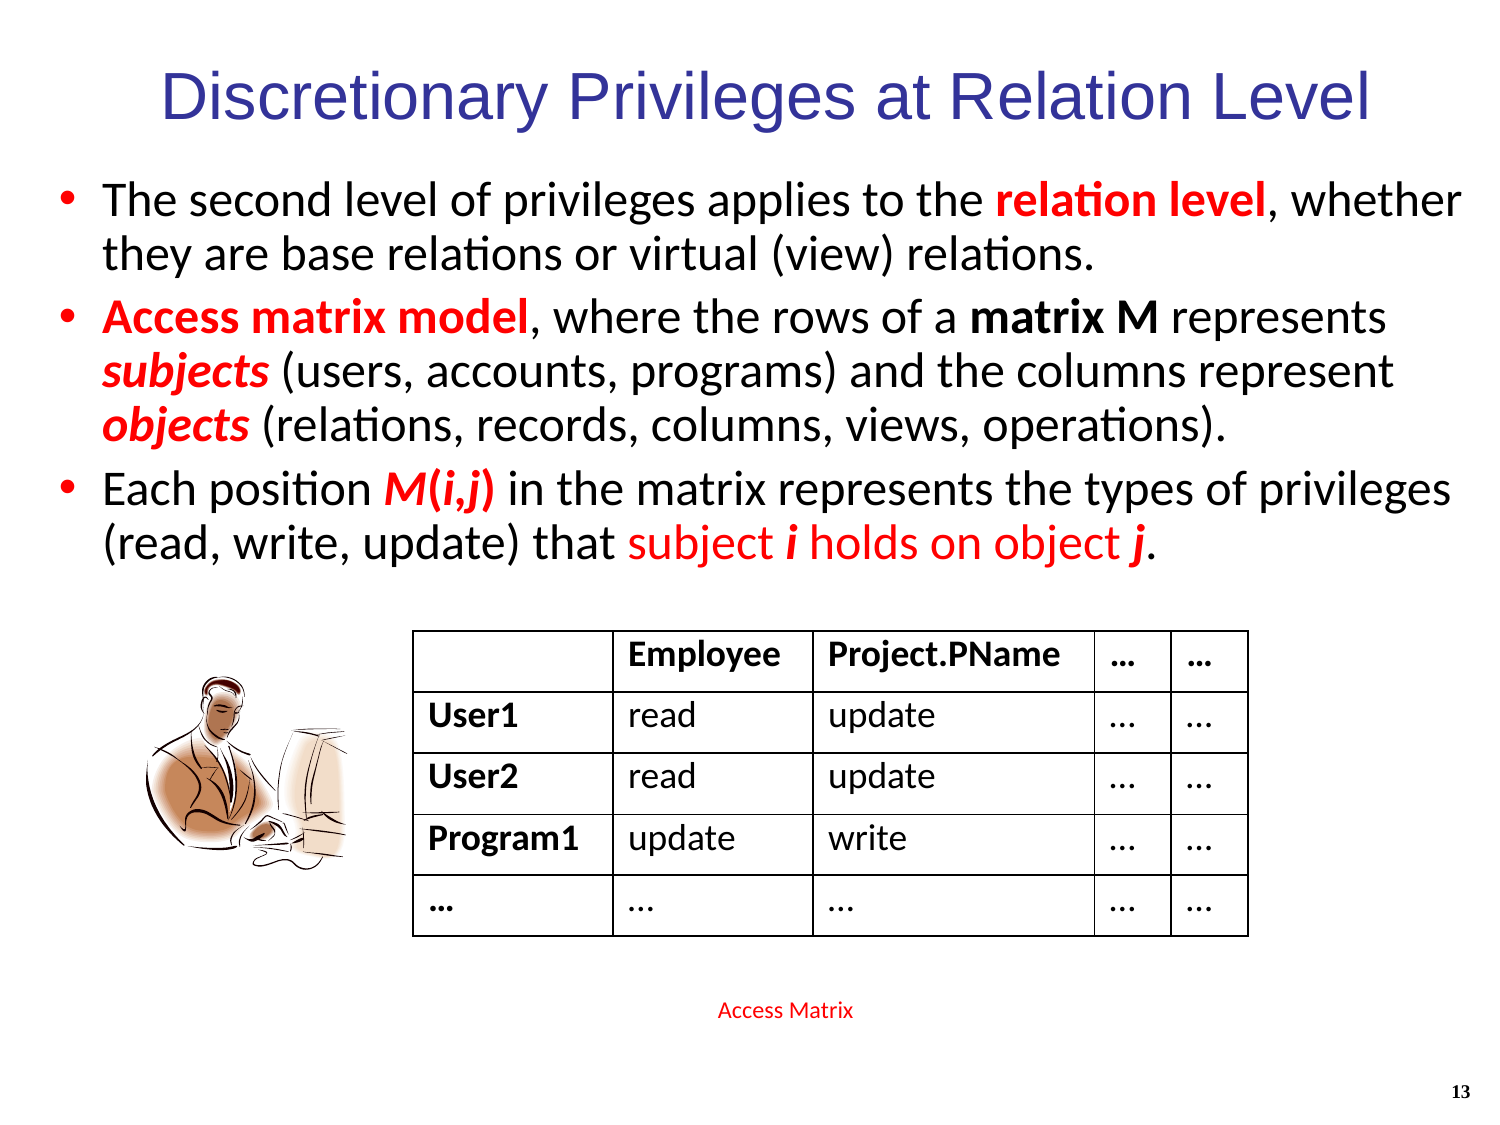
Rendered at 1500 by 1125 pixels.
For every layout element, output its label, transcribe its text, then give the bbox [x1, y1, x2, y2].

table_cell … [1172, 754, 1247, 814]
table_cell … [1172, 815, 1247, 874]
table_cell update [814, 693, 1094, 752]
table_cell read [614, 693, 812, 752]
table_header Employee [614, 632, 812, 691]
table_cell … [1095, 754, 1170, 814]
table_cell update [614, 815, 812, 874]
list The second level of privileges applies to the relation level, whether they are base relations or virtual (view) relations. Access matrix model, where the rows of a matrix M represents subjects (users, accounts, programs) and the columns represent objects (relations, records, columns, views, operations). Each position M(i,j) in the matrix represents the types of privileges (read, write, update) that subject i holds on object j. [43, 165, 1484, 598]
table_cell … [414, 876, 612, 935]
table_cell User1 [414, 693, 612, 752]
table_header … [1095, 632, 1170, 691]
table_cell … [1172, 876, 1247, 935]
table_header Project.PName [814, 632, 1094, 691]
table_cell Program1 [414, 815, 612, 874]
picture [139, 674, 348, 873]
table_cell … [1172, 693, 1247, 752]
table_cell User2 [414, 754, 612, 814]
table_cell … [1095, 876, 1170, 935]
slide_number 13 [1221, 1047, 1487, 1112]
table_cell write [814, 815, 1094, 874]
table_cell … [614, 876, 812, 935]
table_header [414, 632, 612, 691]
text_box Access Matrix [703, 959, 1015, 1031]
table_cell … [1095, 815, 1170, 874]
title Discretionary Privileges at Relation Level [46, 19, 1487, 166]
table_cell update [814, 754, 1094, 814]
table_cell … [1095, 693, 1170, 752]
table_cell read [614, 754, 812, 814]
table_cell … [814, 876, 1094, 935]
table_header … [1172, 632, 1247, 691]
